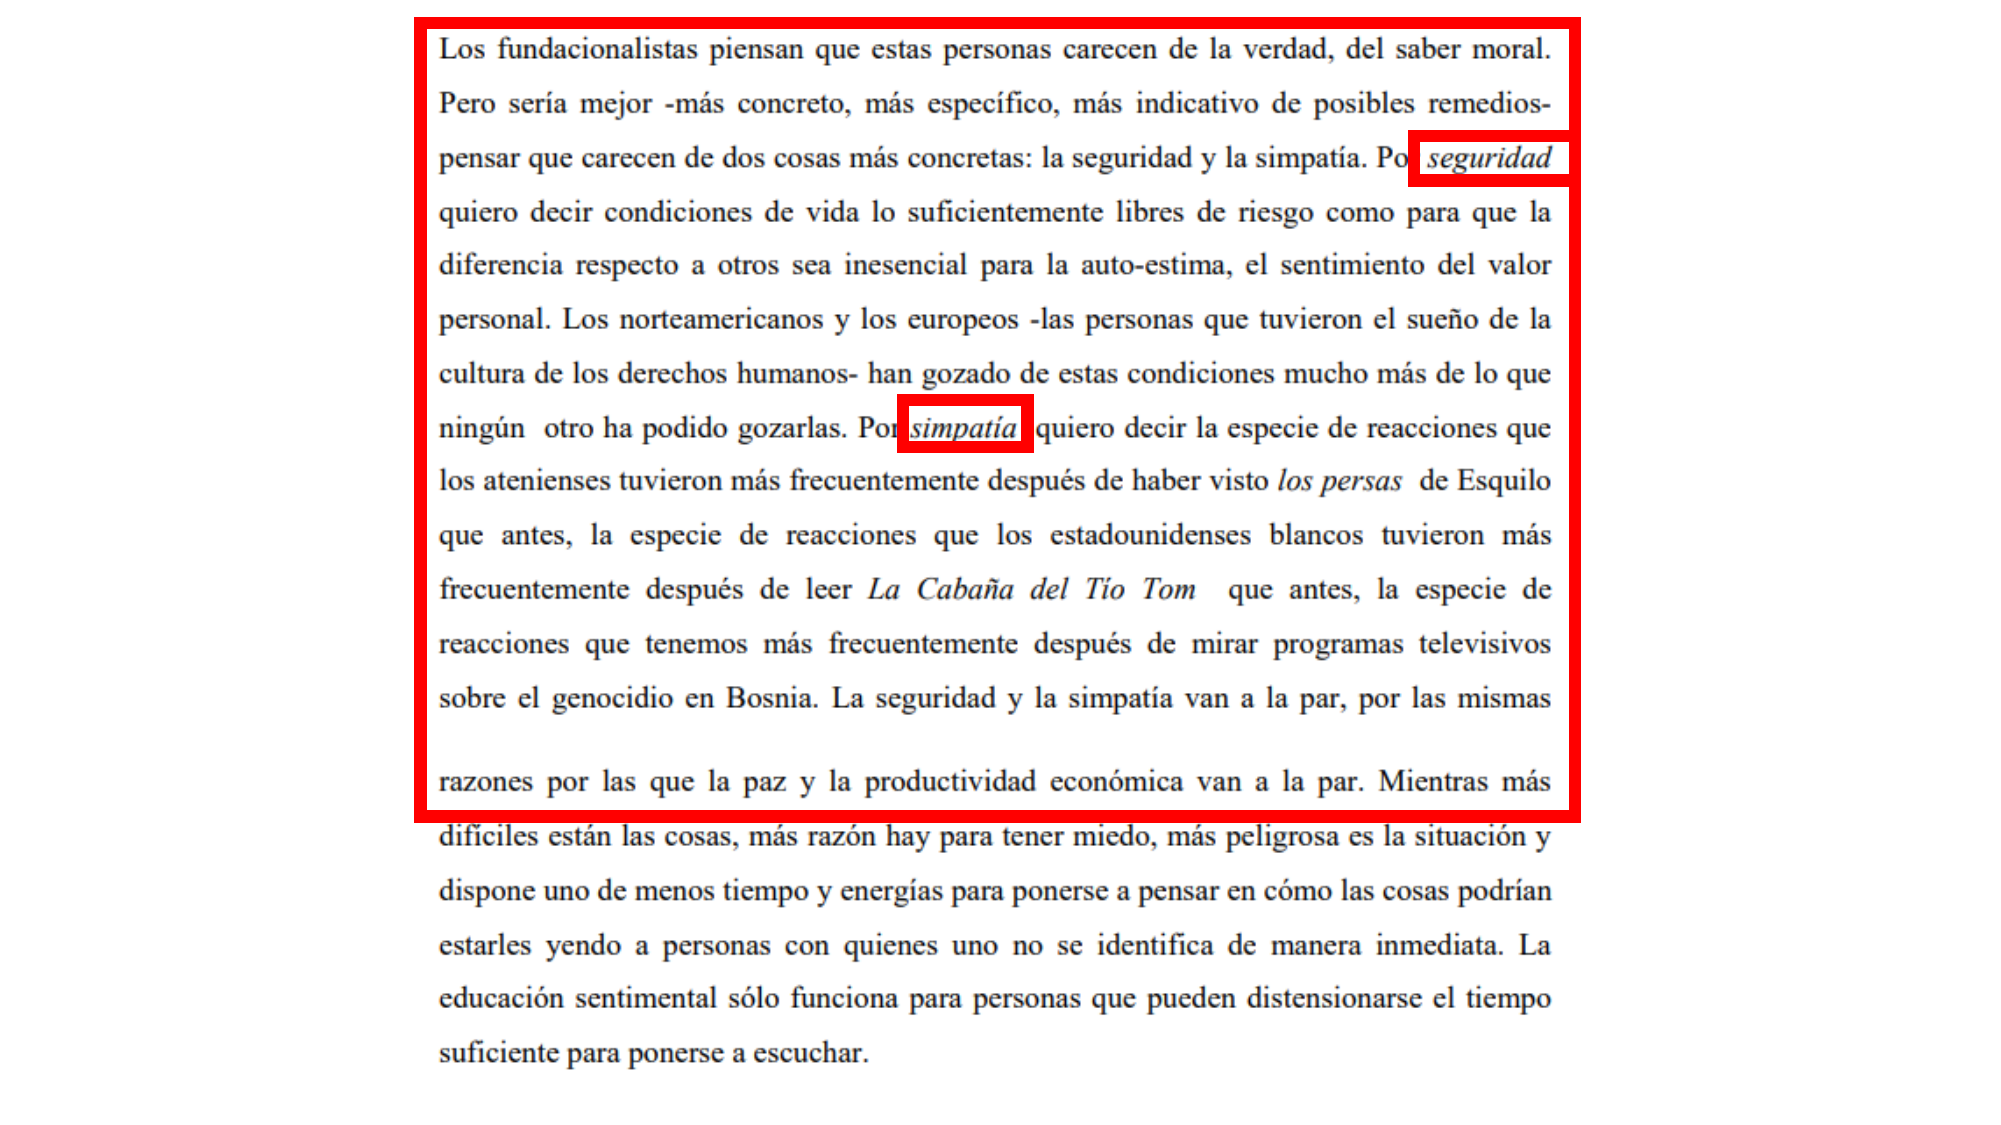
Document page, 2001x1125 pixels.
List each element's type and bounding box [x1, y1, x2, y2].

picture [420, 22, 1577, 1082]
